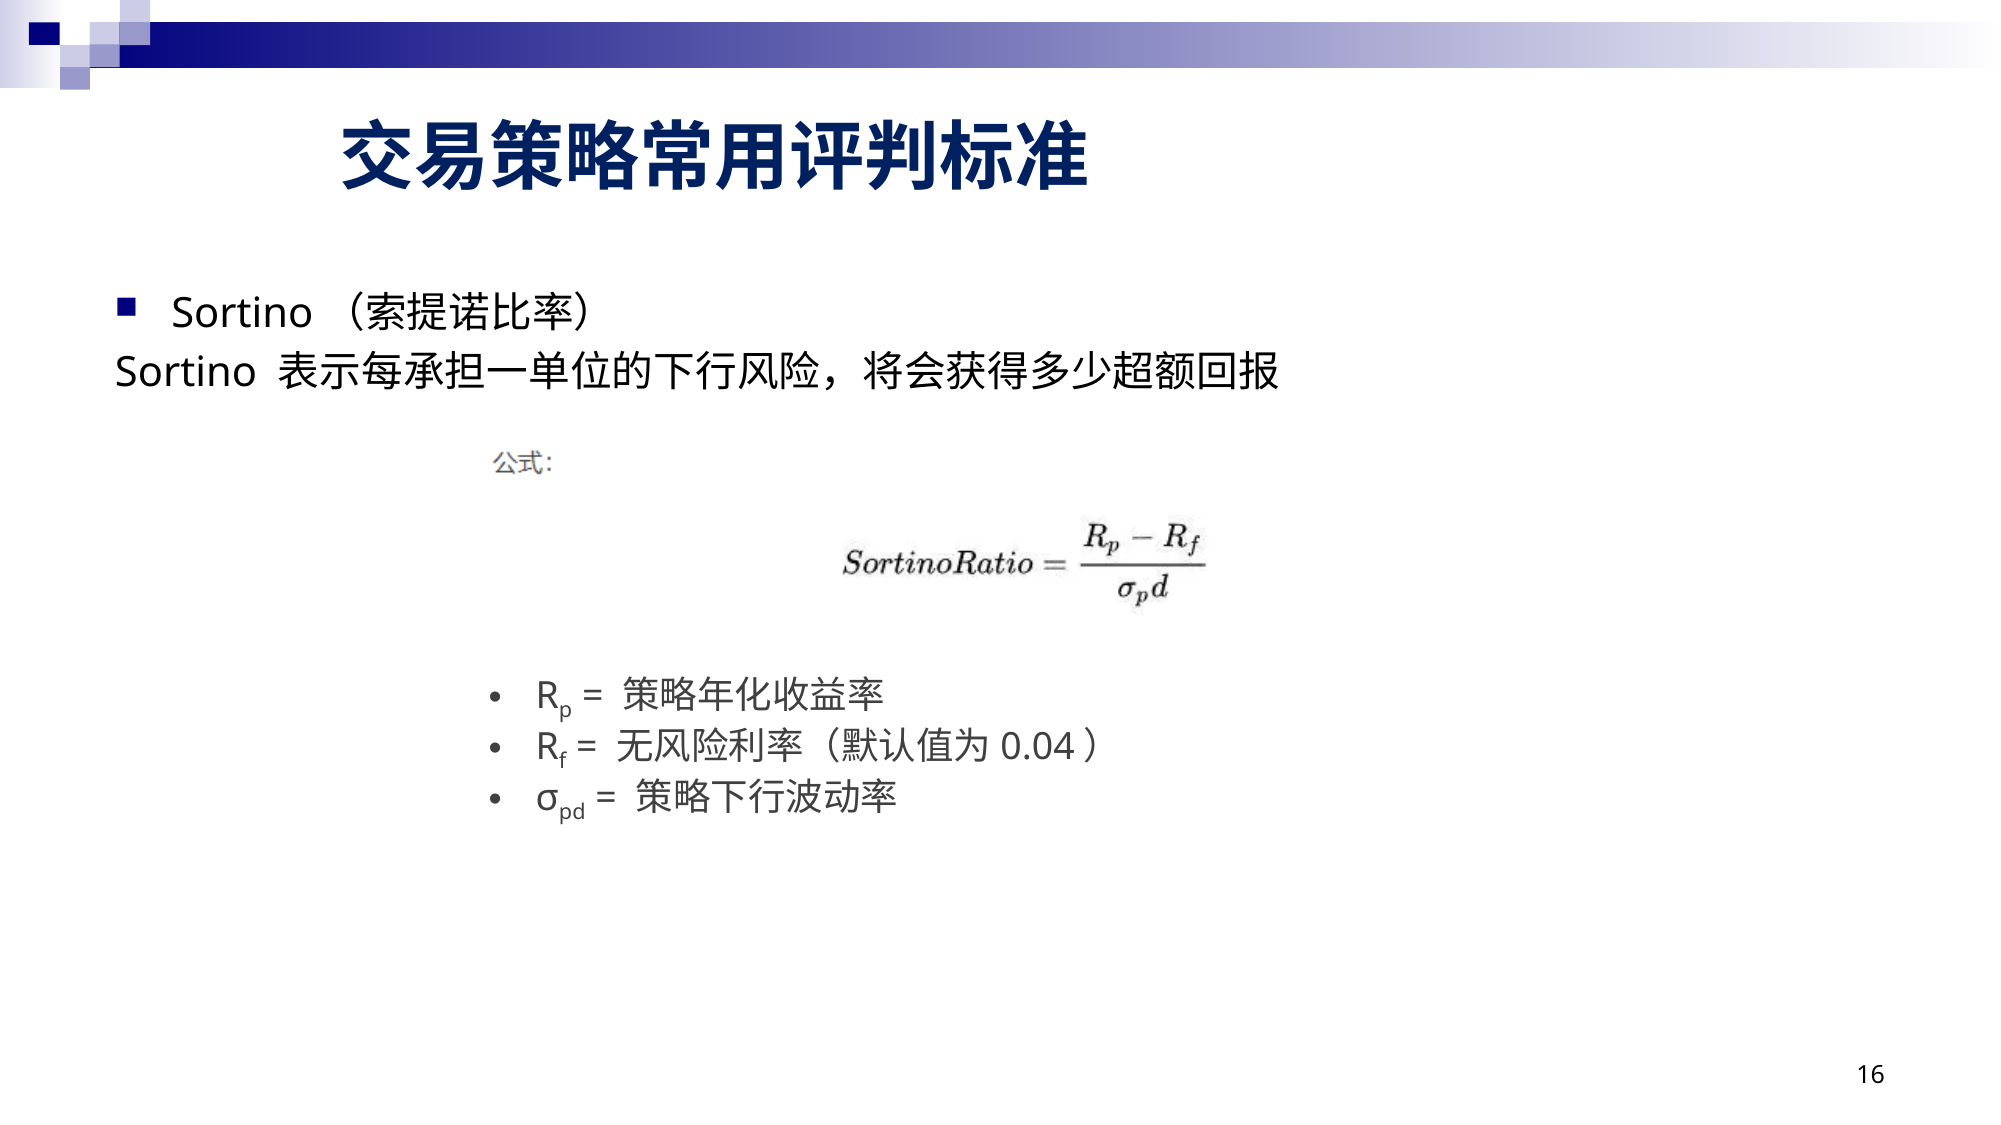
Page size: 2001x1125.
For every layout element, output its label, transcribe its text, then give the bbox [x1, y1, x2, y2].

list Sortino（索提诺比率） Sortino 表示每承担一单位的下行风险，将会获得多少超额回报 [99, 278, 1925, 586]
text_box Rp = 策略年化收益率 Rf = 无风险利率（默认值为0.04） σpd = 策略下行波动率 [473, 663, 1289, 832]
slide_number 16 [1433, 1025, 1900, 1100]
title 交易策略常用评判标准 [324, 75, 1591, 232]
picture [468, 431, 1290, 631]
